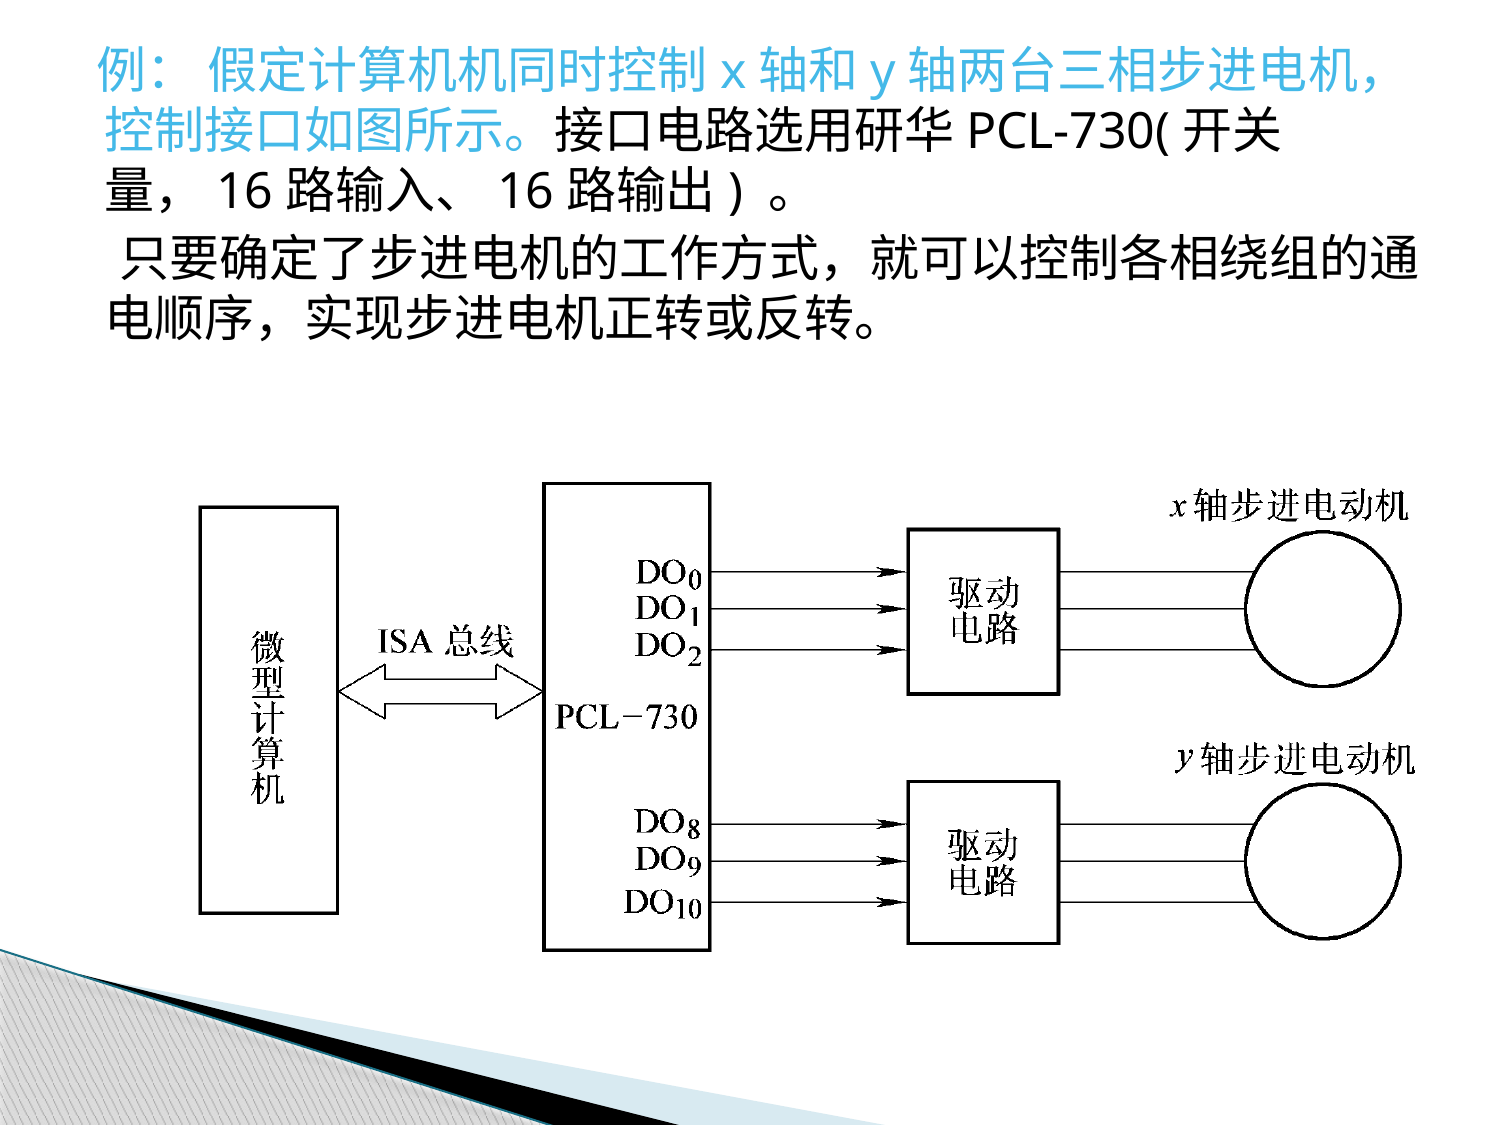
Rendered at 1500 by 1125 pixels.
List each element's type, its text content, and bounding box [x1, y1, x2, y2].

picture [170, 467, 1430, 966]
list 例： 假定计算机机同时控制x轴和y轴两台三相步进电机，控制接口如图所示。接口电路选用研华PCL-730(开关量，16路输入、16路输出) 。 只要确定了步进电机的工作方式，就可以控制各相绕组的通电顺序，实现步进电机正转或反转。 [29, 31, 1447, 445]
